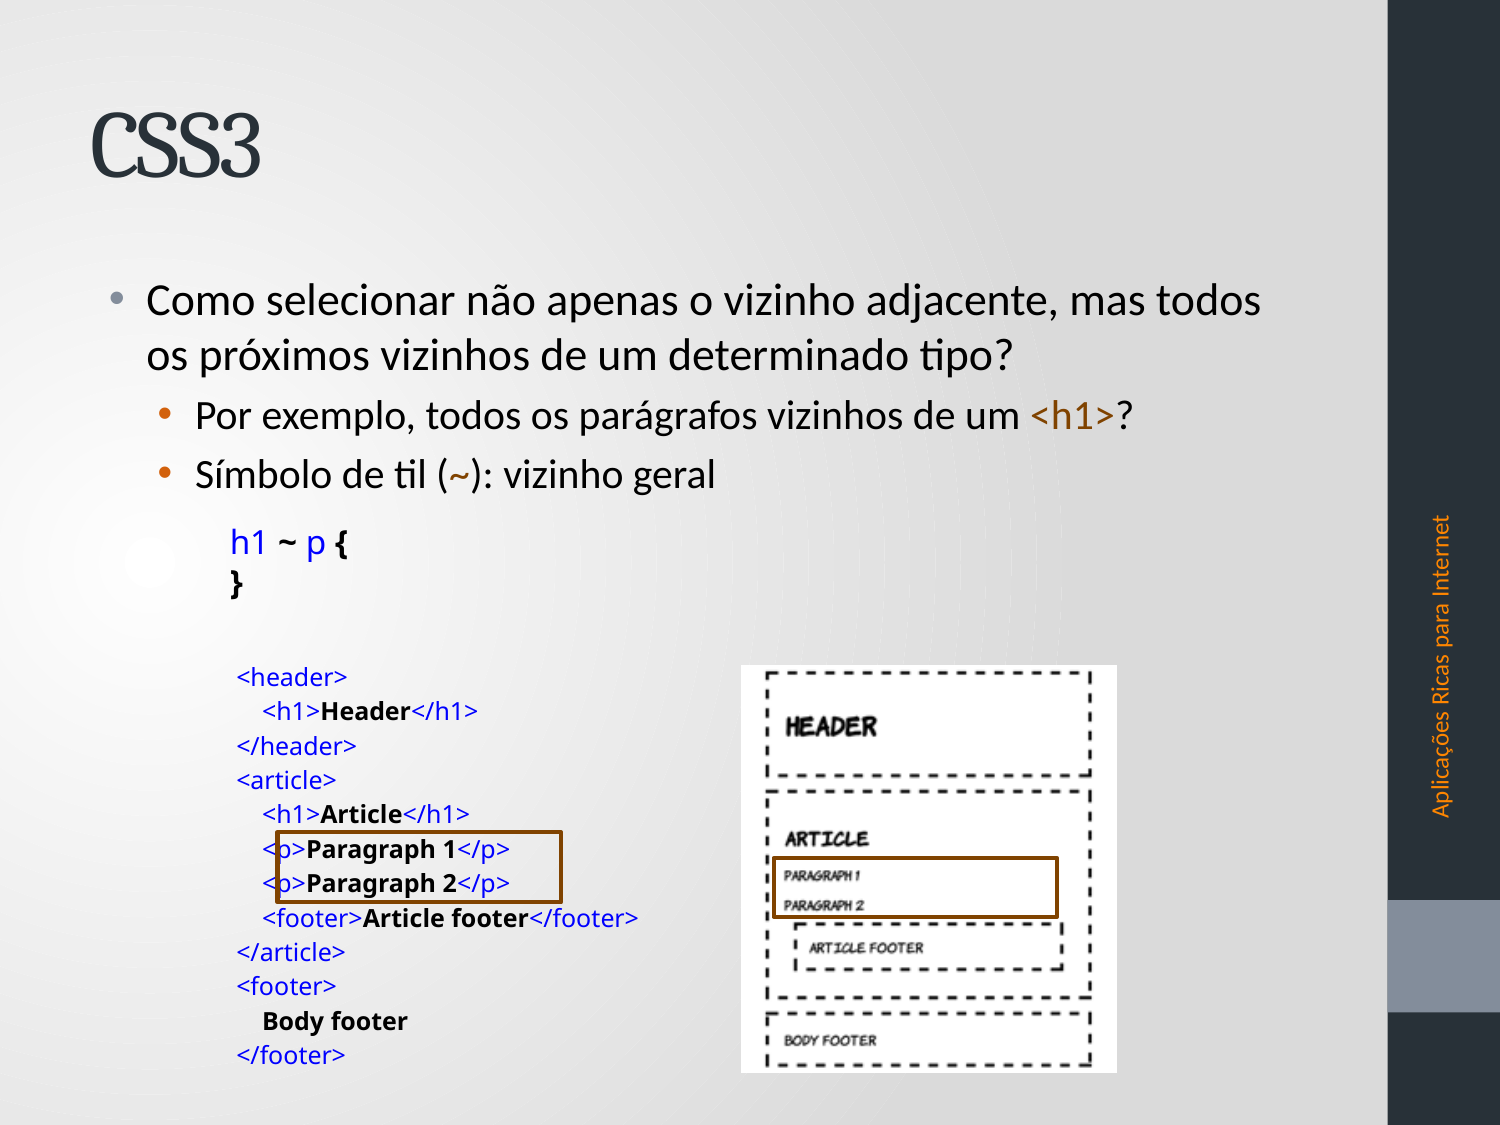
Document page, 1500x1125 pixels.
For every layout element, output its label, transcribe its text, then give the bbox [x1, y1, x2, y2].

footer Aplicações Ricas para Internet [1408, 500, 1469, 889]
text_box [275, 830, 563, 904]
text_box h1 ~ p { } [215, 513, 363, 609]
title CSS3 [75, 45, 1325, 233]
text_box <header> <h1>Header</h1> </header> <article> <h1>Article</h1> <p>Paragraph 1</p> <p>Paragraph 2</p> <footer>Article footer</footer> </article> <footer> Body footer </footer> [221, 649, 727, 1078]
picture [740, 664, 1117, 1073]
list Como selecionar não apenas o vizinho adjacente, mas todos os próximos vizinhos de um determinado tipo? Por exemplo, todos os parágrafos vizinhos de um <h1>? Símbolo de til (~): vizinho geral [75, 262, 1325, 1050]
